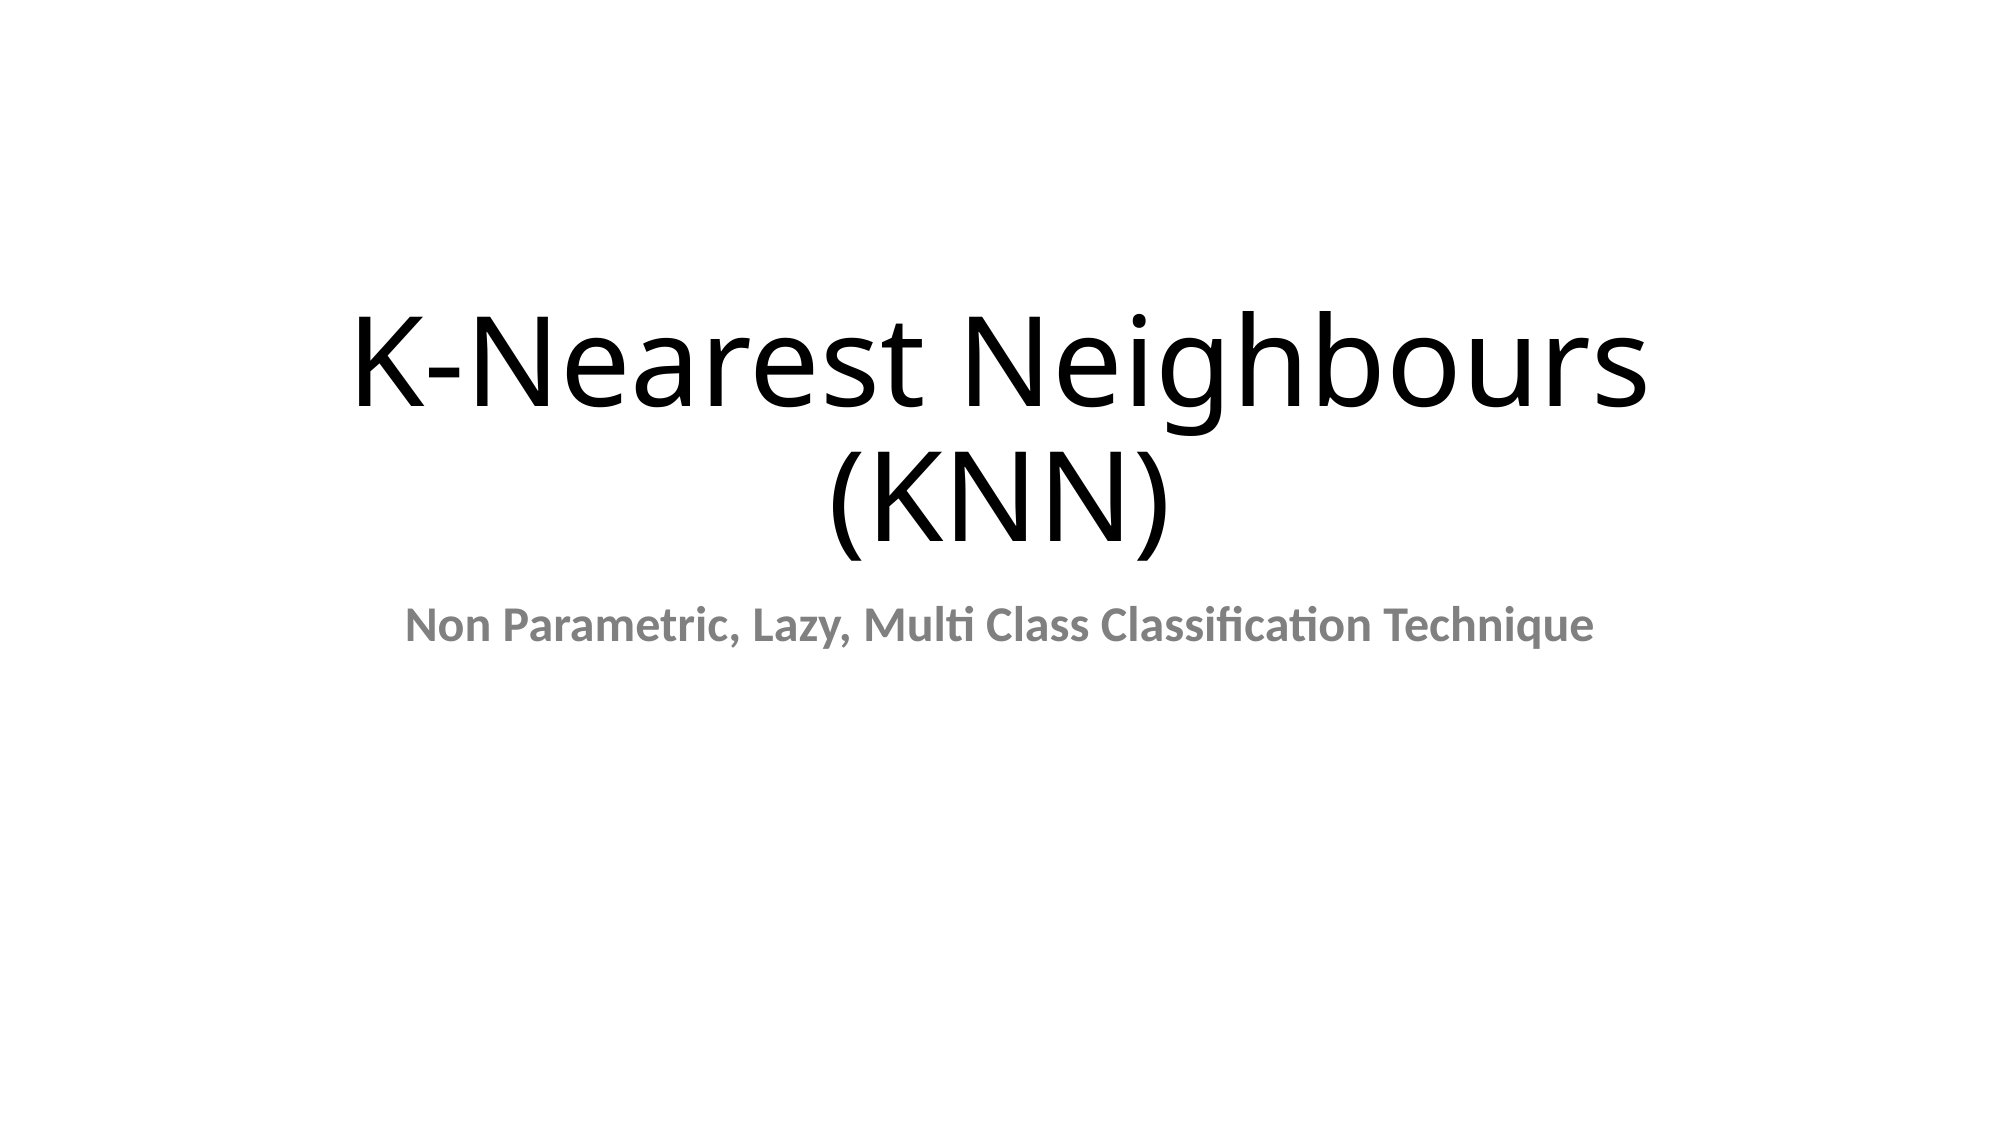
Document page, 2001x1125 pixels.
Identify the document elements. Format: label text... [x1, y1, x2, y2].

title K-Nearest Neighbours (KNN) [249, 184, 1750, 576]
subtitle Non Parametric, Lazy, Multi Class Classification Technique [249, 590, 1750, 863]
